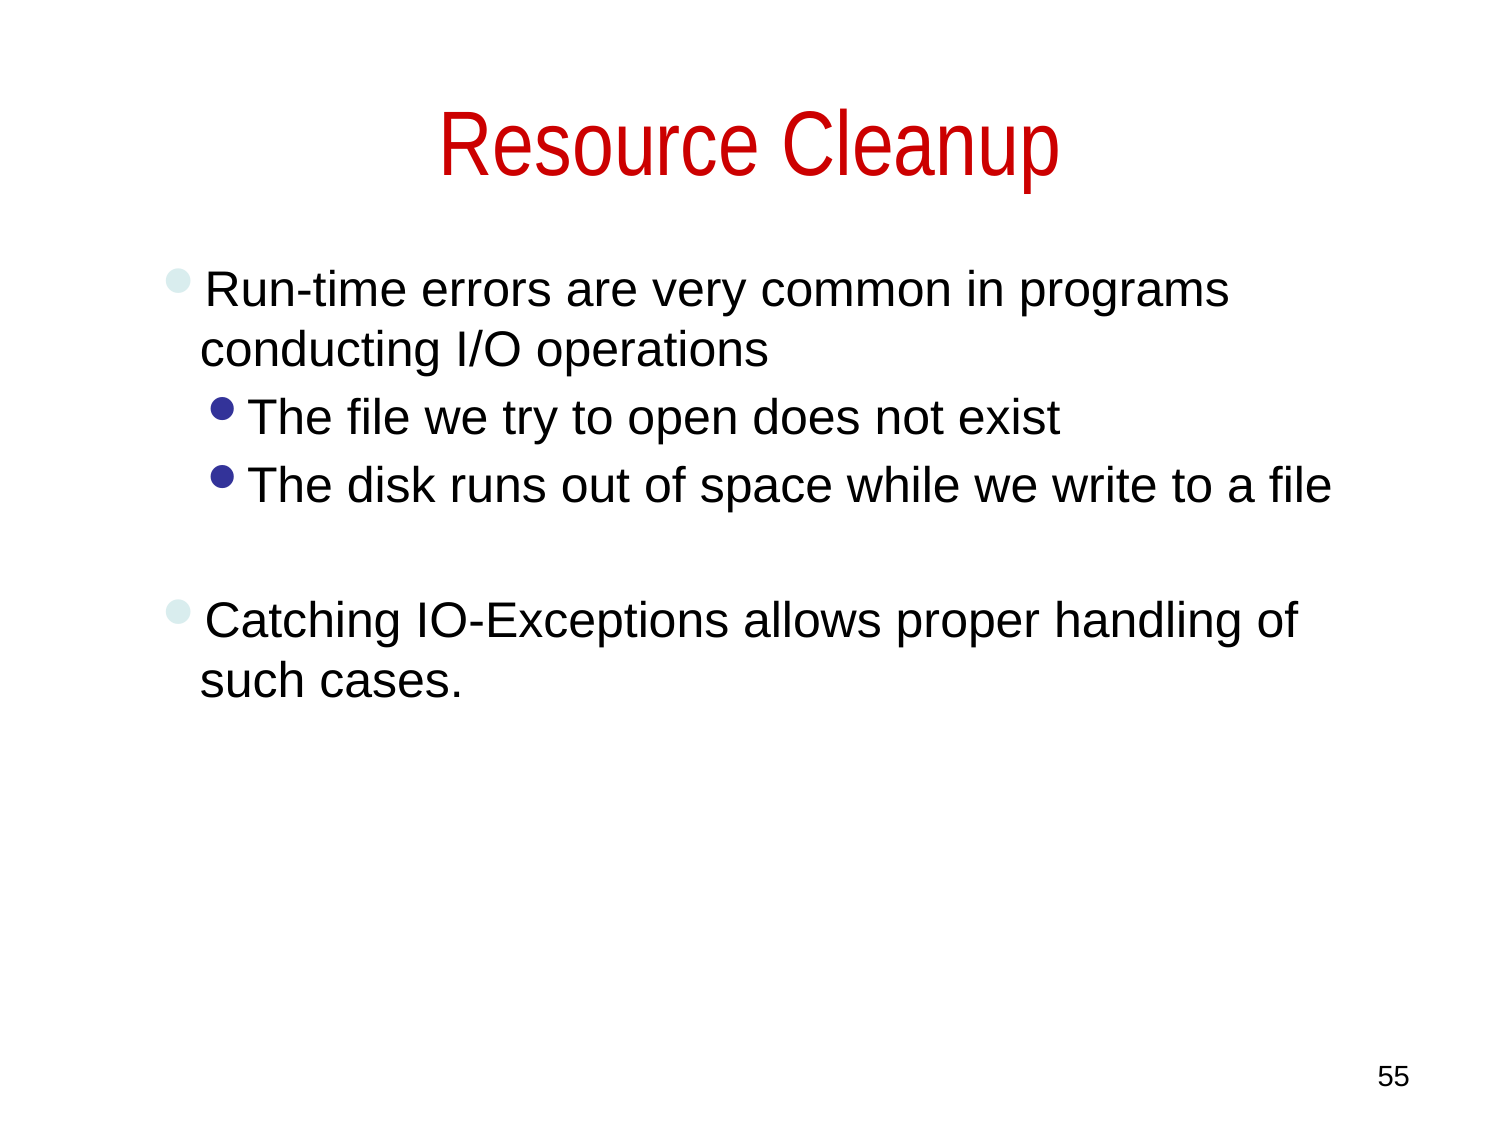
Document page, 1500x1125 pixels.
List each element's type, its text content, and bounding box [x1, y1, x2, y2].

title Resource Cleanup [74, 44, 1426, 233]
slide_number 55 [1376, 1049, 1426, 1088]
text_box Run-time errors are very common in programs conducting I/O operations The file we try to open does not exist The disk runs out of space while we write to a file Catching IO-Exceptions allows proper handling of such cases. [49, 249, 1376, 1094]
